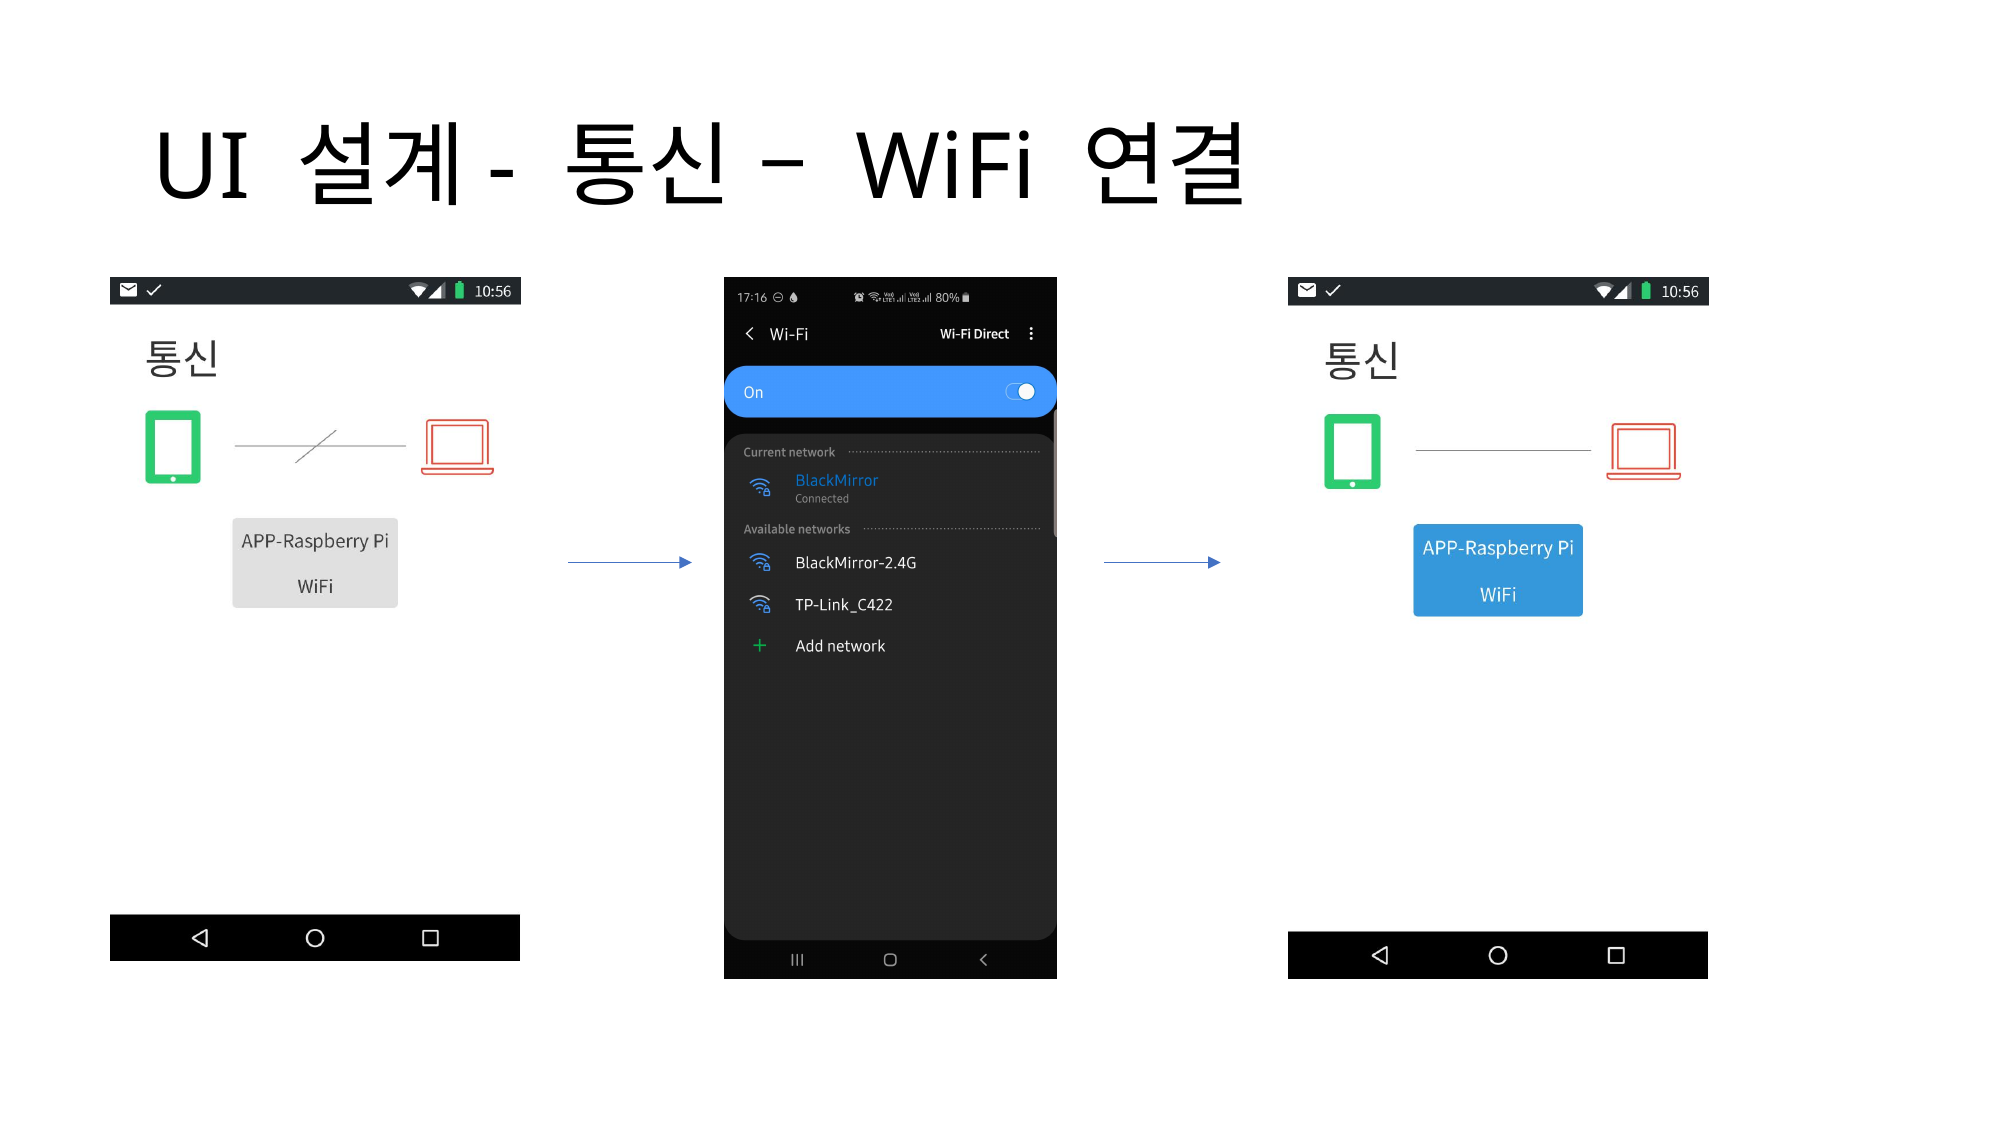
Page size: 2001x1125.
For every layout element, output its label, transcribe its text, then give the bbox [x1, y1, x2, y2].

title UI 설계- 통신 – WiFi 연결 [137, 59, 1863, 278]
picture [110, 277, 521, 961]
picture [724, 277, 1057, 979]
picture [1287, 277, 1709, 979]
